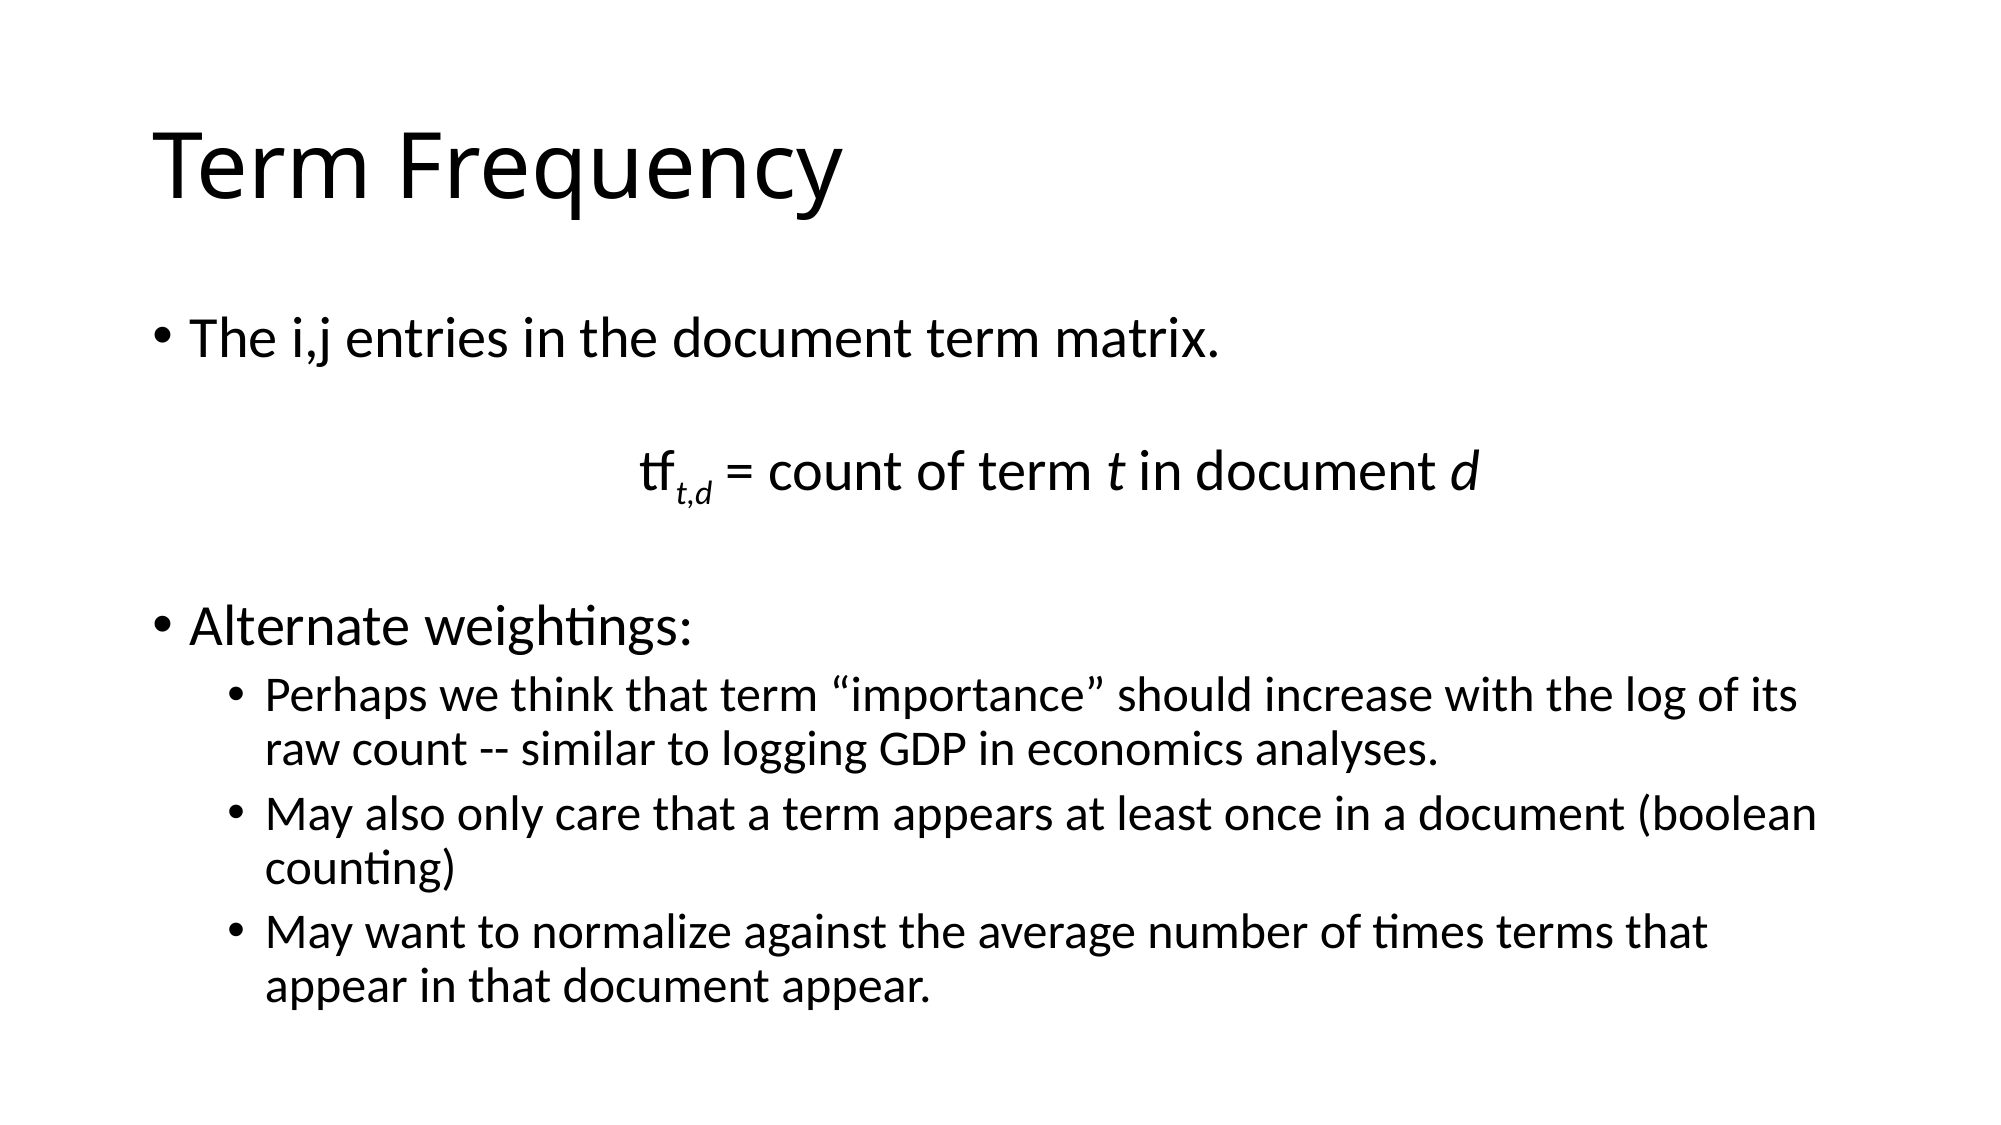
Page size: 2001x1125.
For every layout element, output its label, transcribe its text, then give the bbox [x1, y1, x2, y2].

title Term Frequency [137, 59, 1863, 278]
list The i,j entries in the document term matrix. tft,d = count of term t in document d Alternate weightings: Perhaps we think that term “importance” should increase with the log of its raw count -- similar to logging GDP in economics analyses. May also only care that a term appears at least once in a document (boolean counting) May want to normalize against the average number of times terms that appear in that document appear. [137, 299, 1863, 1014]
